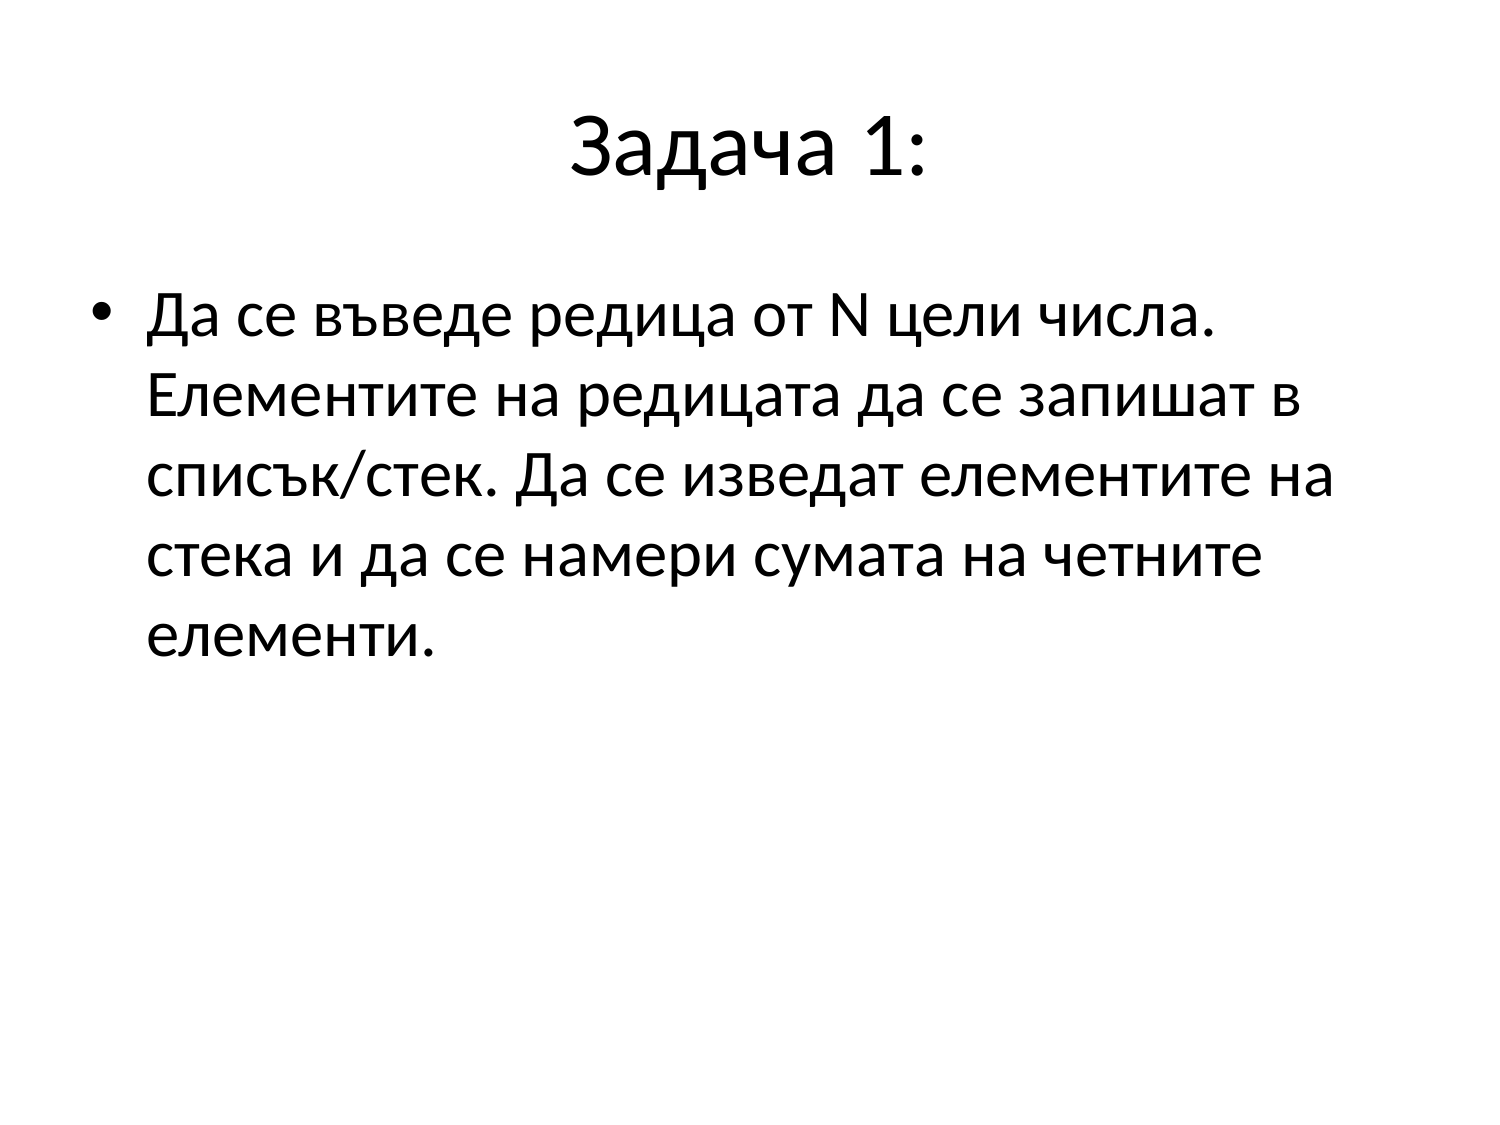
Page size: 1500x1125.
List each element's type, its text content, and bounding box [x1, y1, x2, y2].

title Задача 1: [75, 45, 1425, 233]
list Да се въведе редица от N цели числа. Елементите на редицата да се запишат в списък/стек. Да се изведат елементите на стека и да се намери сумата на четните елементи. [75, 262, 1425, 1005]
